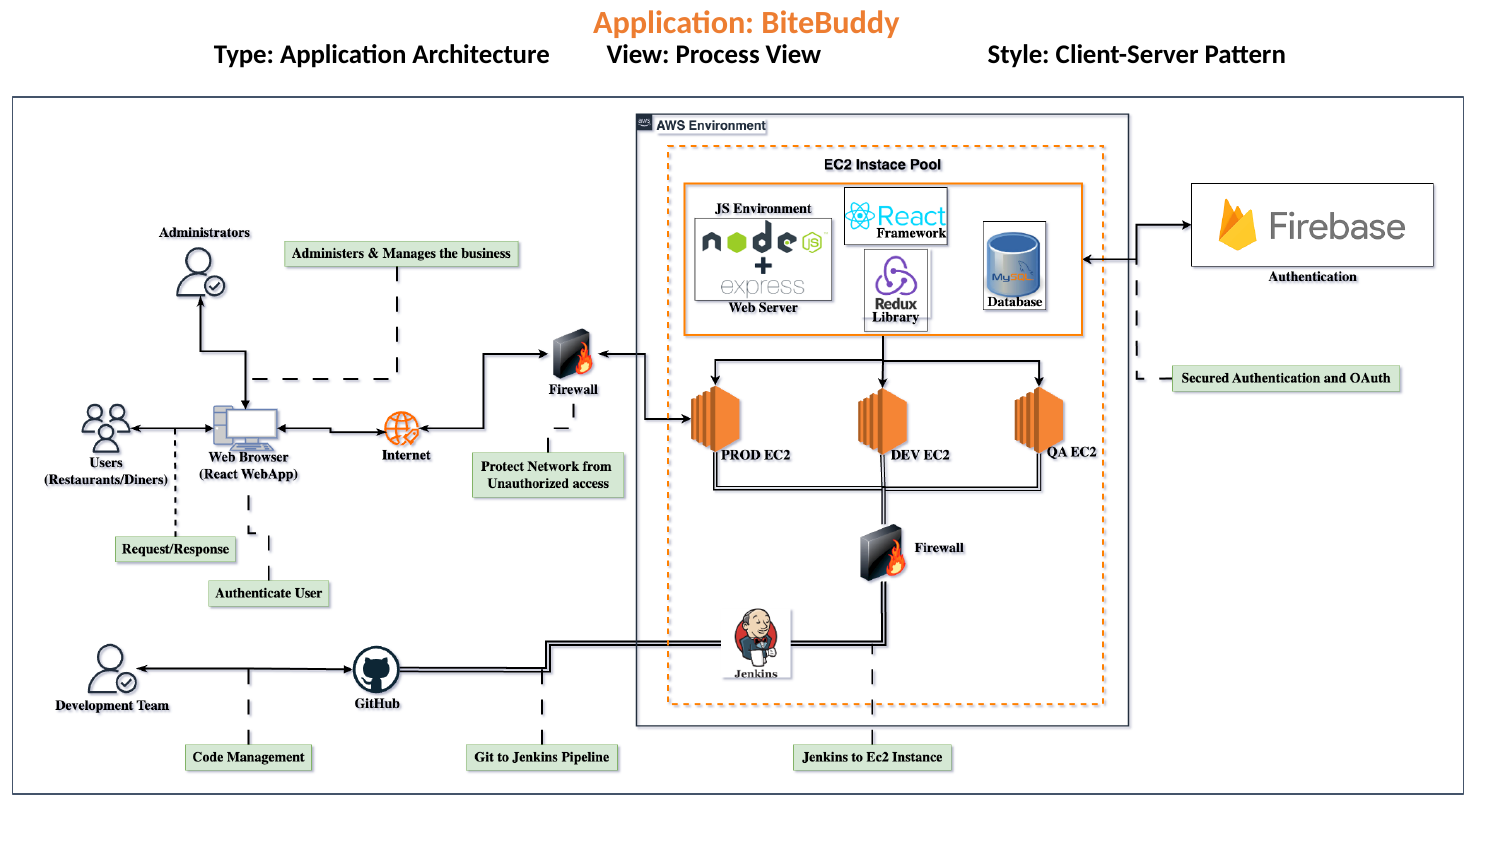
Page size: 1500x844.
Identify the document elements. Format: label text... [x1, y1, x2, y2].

text_box [12, 96, 1464, 794]
text_box Application: BiteBuddy Type: Application Architecture View: Process View Style: Client-Server Pattern [0, 0, 1500, 75]
picture [36, 113, 1441, 778]
